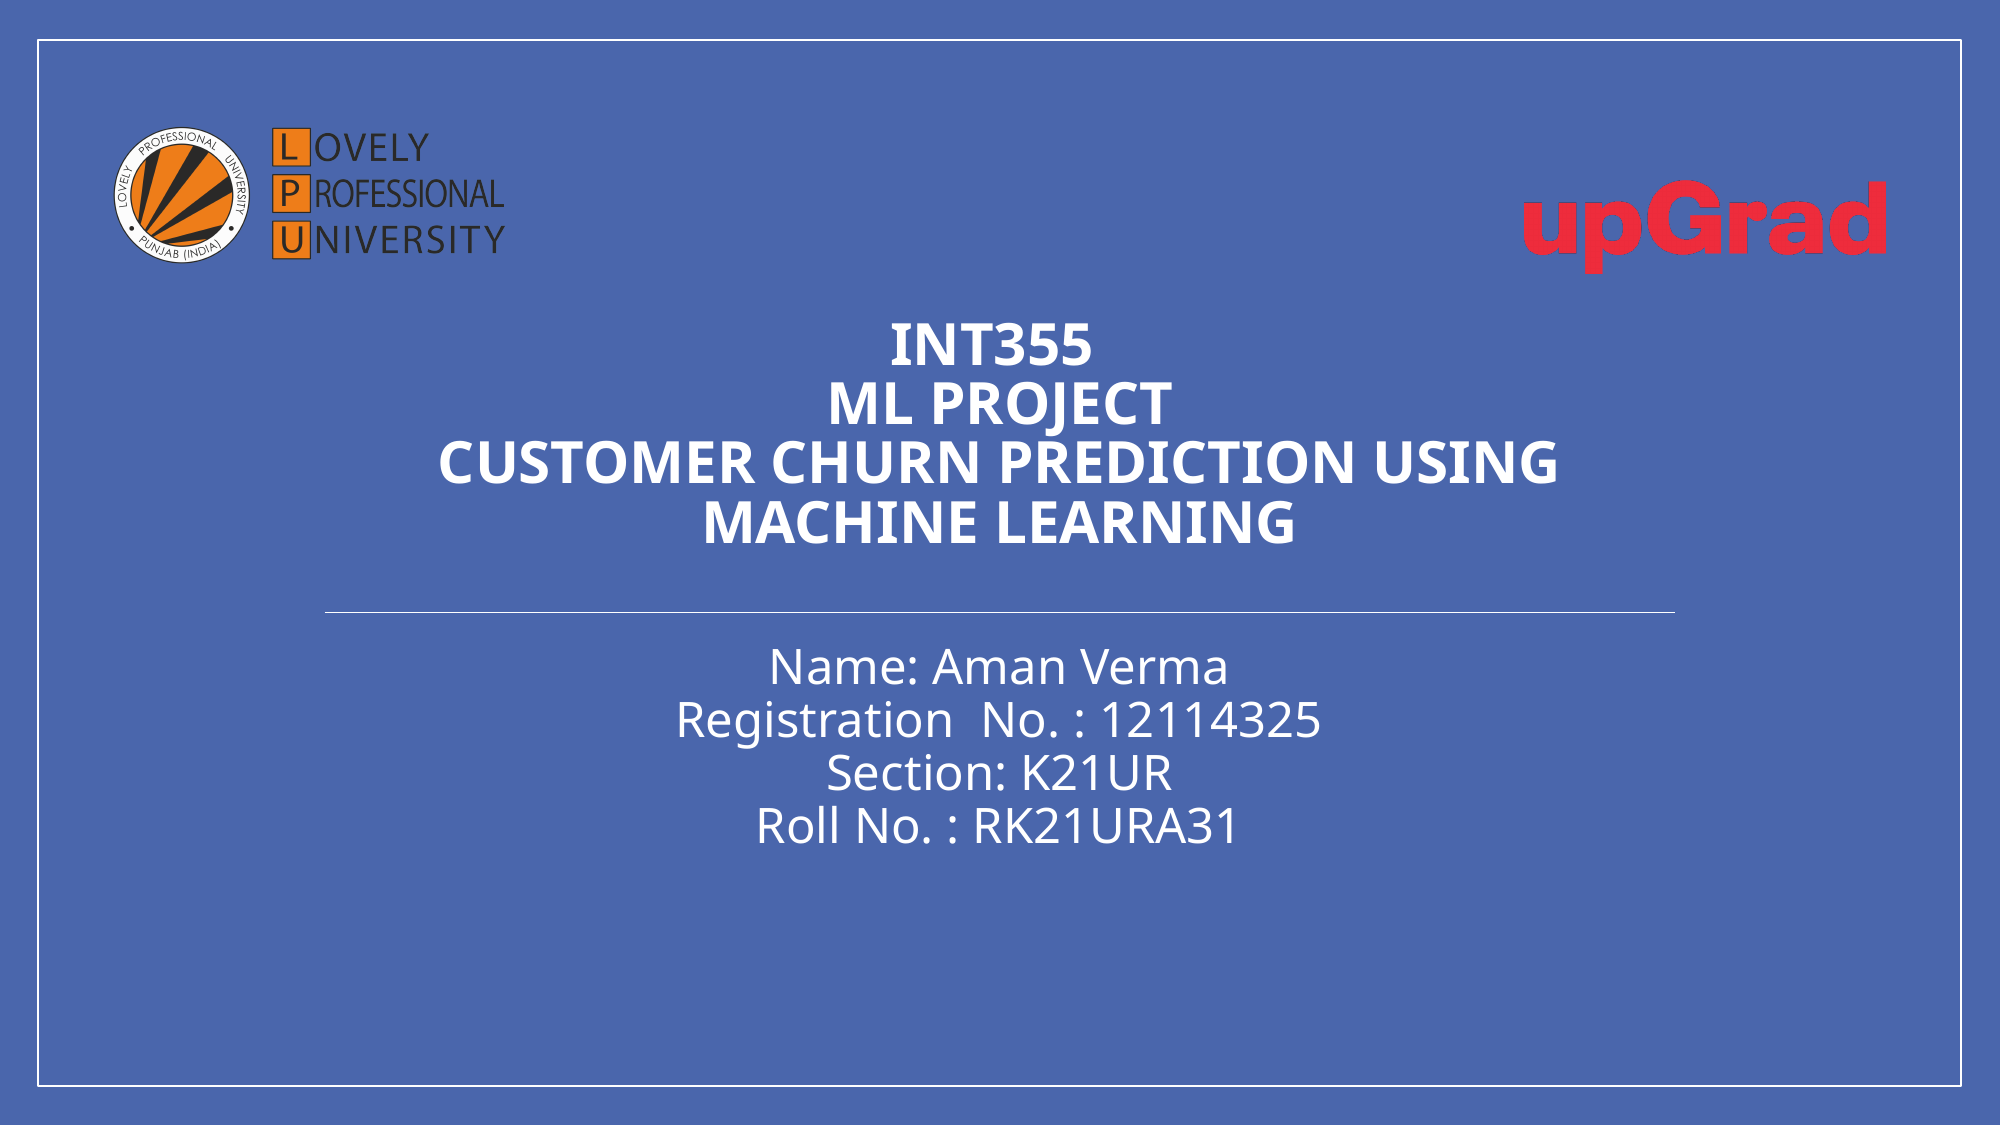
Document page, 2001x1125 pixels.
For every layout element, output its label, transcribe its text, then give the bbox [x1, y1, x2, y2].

subtitle Name: Aman Verma Registration No. : 12114325 Section: K21UR Roll No. : RK21URA31 [280, 634, 1719, 863]
picture [1523, 180, 1887, 274]
title INT355 ML PROJECT CUSTOMER CHURN PREDICTION USING MACHINE LEARNING [365, 116, 1634, 563]
picture [112, 125, 506, 264]
